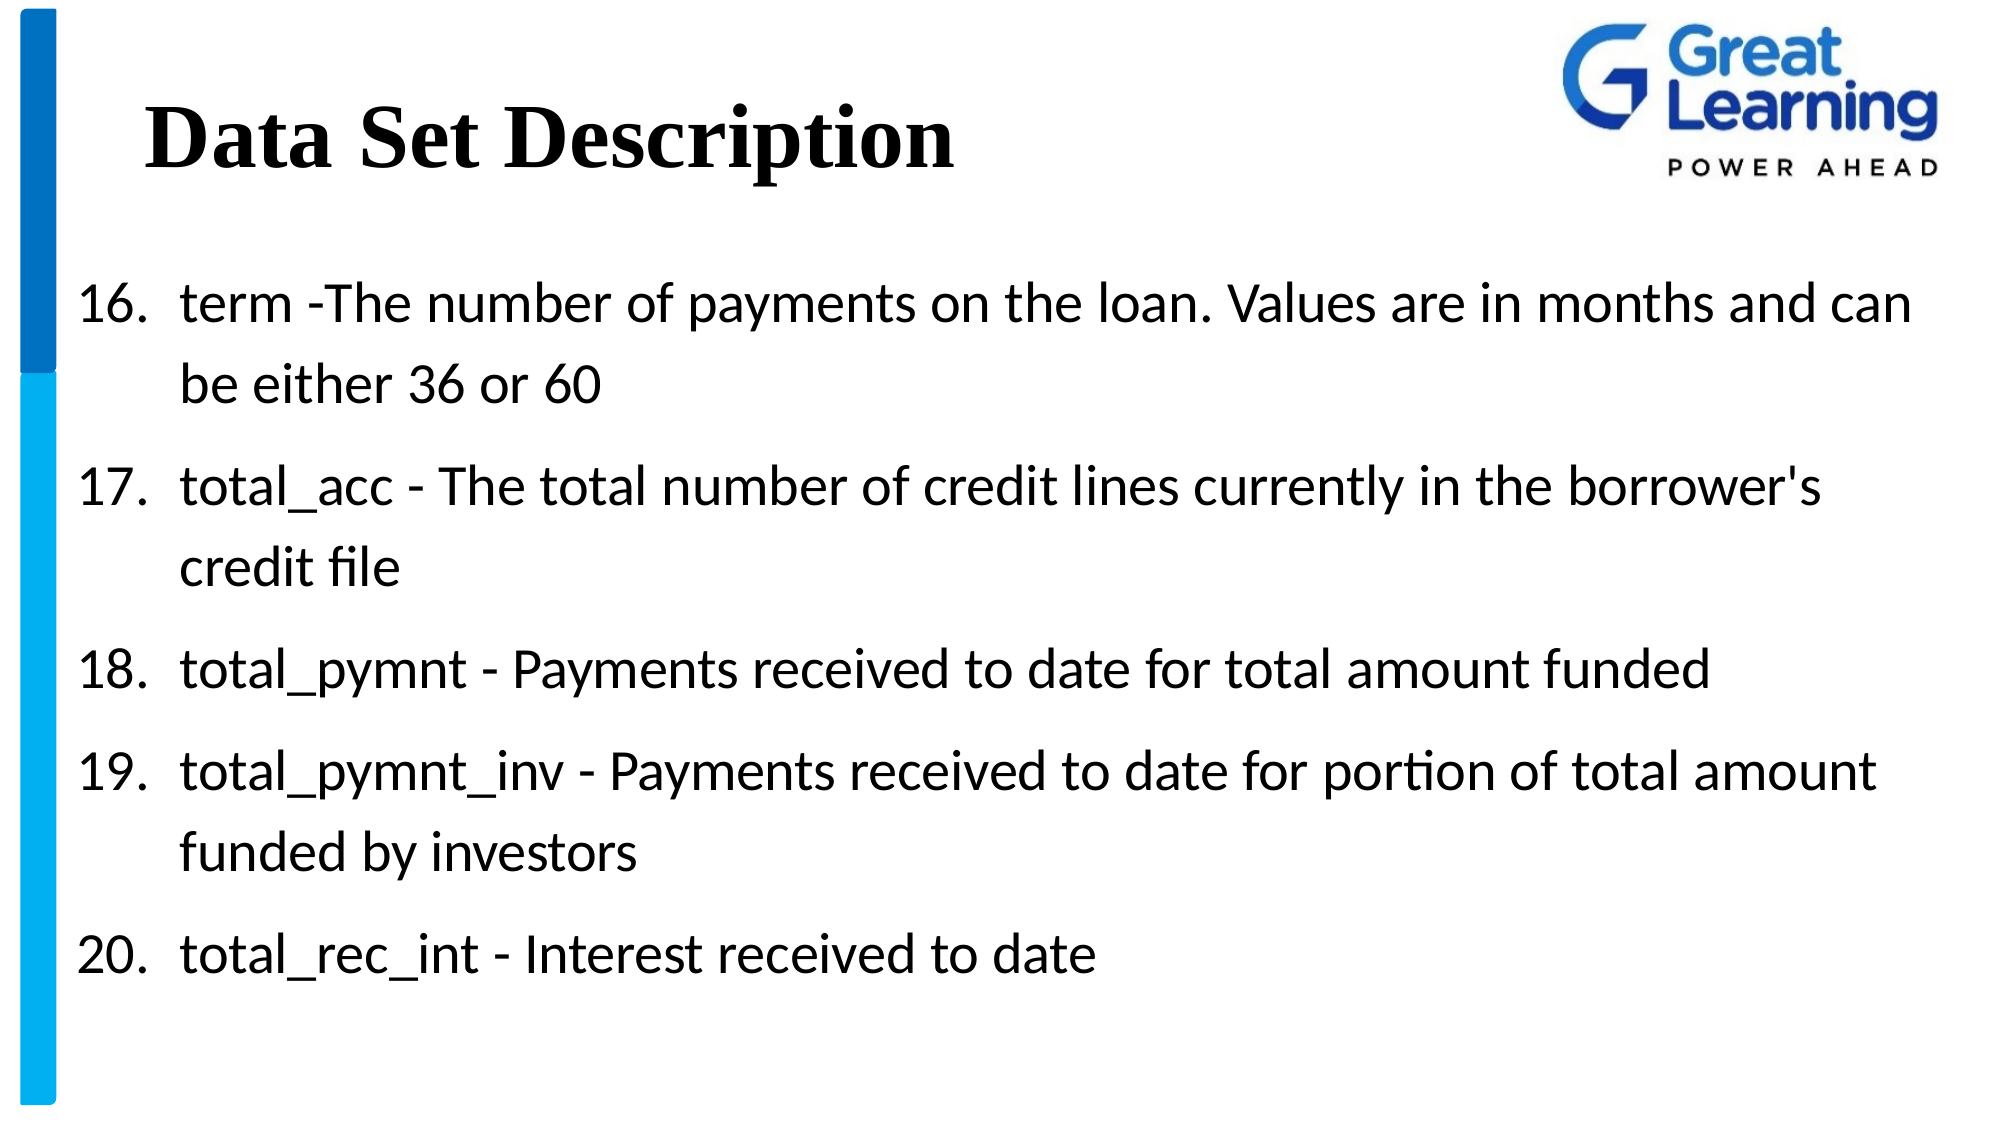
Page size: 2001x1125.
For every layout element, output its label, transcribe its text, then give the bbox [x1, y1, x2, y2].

text_box term -The number of payments on the loan. Values are in months and can be either 36 or 60 total_acc - The total number of credit lines currently in the borrower's credit file total_pymnt - Payments received to date for total amount funded total_pymnt_inv - Payments received to date for portion of total amount funded by investors total_rec_int - Interest received to date [74, 250, 1928, 986]
picture [1553, 17, 1950, 181]
title Data Set Description [142, 74, 957, 265]
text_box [20, 8, 57, 1106]
